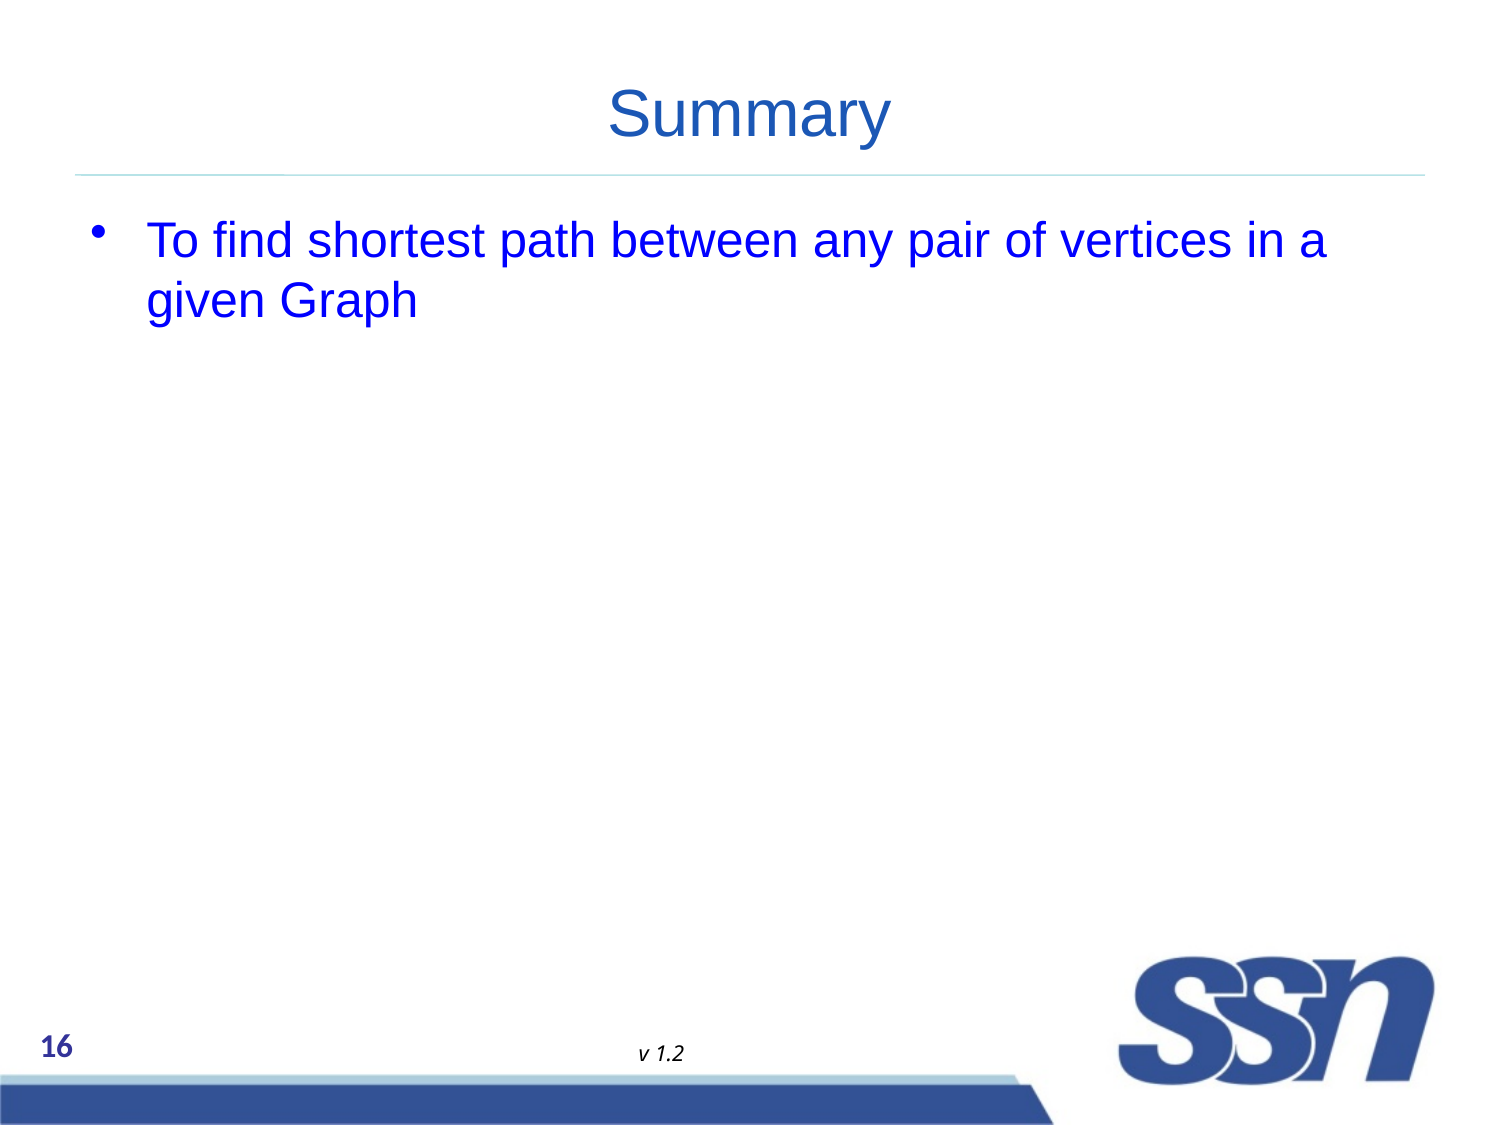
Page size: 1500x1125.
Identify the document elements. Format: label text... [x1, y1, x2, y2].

list To find shortest path between any pair of vertices in a given Graph [75, 200, 1425, 1005]
picture [0, 913, 1500, 1125]
title Summary [75, 45, 1425, 175]
